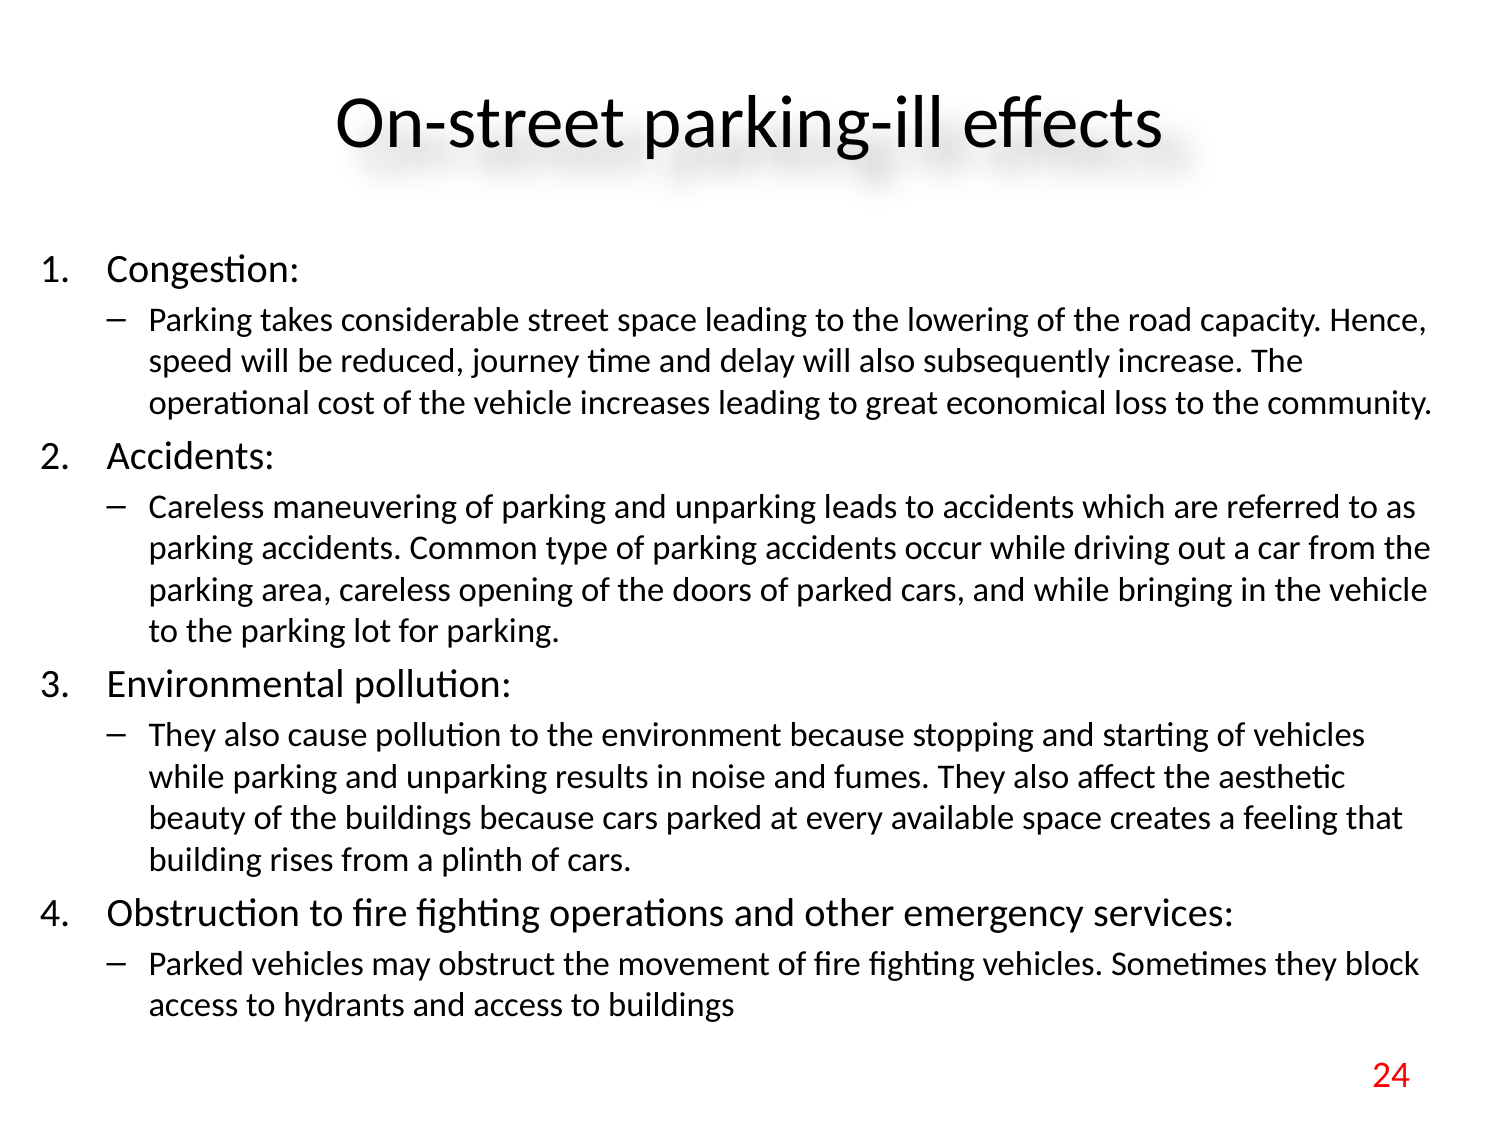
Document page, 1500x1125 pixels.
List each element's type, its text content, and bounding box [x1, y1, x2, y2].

list Congestion: Parking takes considerable street space leading to the lowering of the road capacity. Hence, speed will be reduced, journey time and delay will also subsequently increase. The operational cost of the vehicle increases leading to great economical loss to the community. Accidents: Careless maneuvering of parking and unparking leads to accidents which are referred to as parking accidents. Common type of parking accidents occur while driving out a car from the parking area, careless opening of the doors of parked cars, and while bringing in the vehicle to the parking lot for parking. Environmental pollution: They also cause pollution to the environment because stopping and starting of vehicles while parking and unparking results in noise and fumes. They also affect the aesthetic beauty of the buildings because cars parked at every available space creates a feeling that building rises from a plinth of cars. Obstruction to fire fighting operations and other emergency services: Parked vehicles may obstruct the movement of fire fighting vehicles. Sometimes they block access to hydrants and access to buildings [24, 234, 1463, 1067]
slide_number 24 [1074, 1042, 1425, 1103]
title On-street parking-ill effects [75, 35, 1425, 200]
